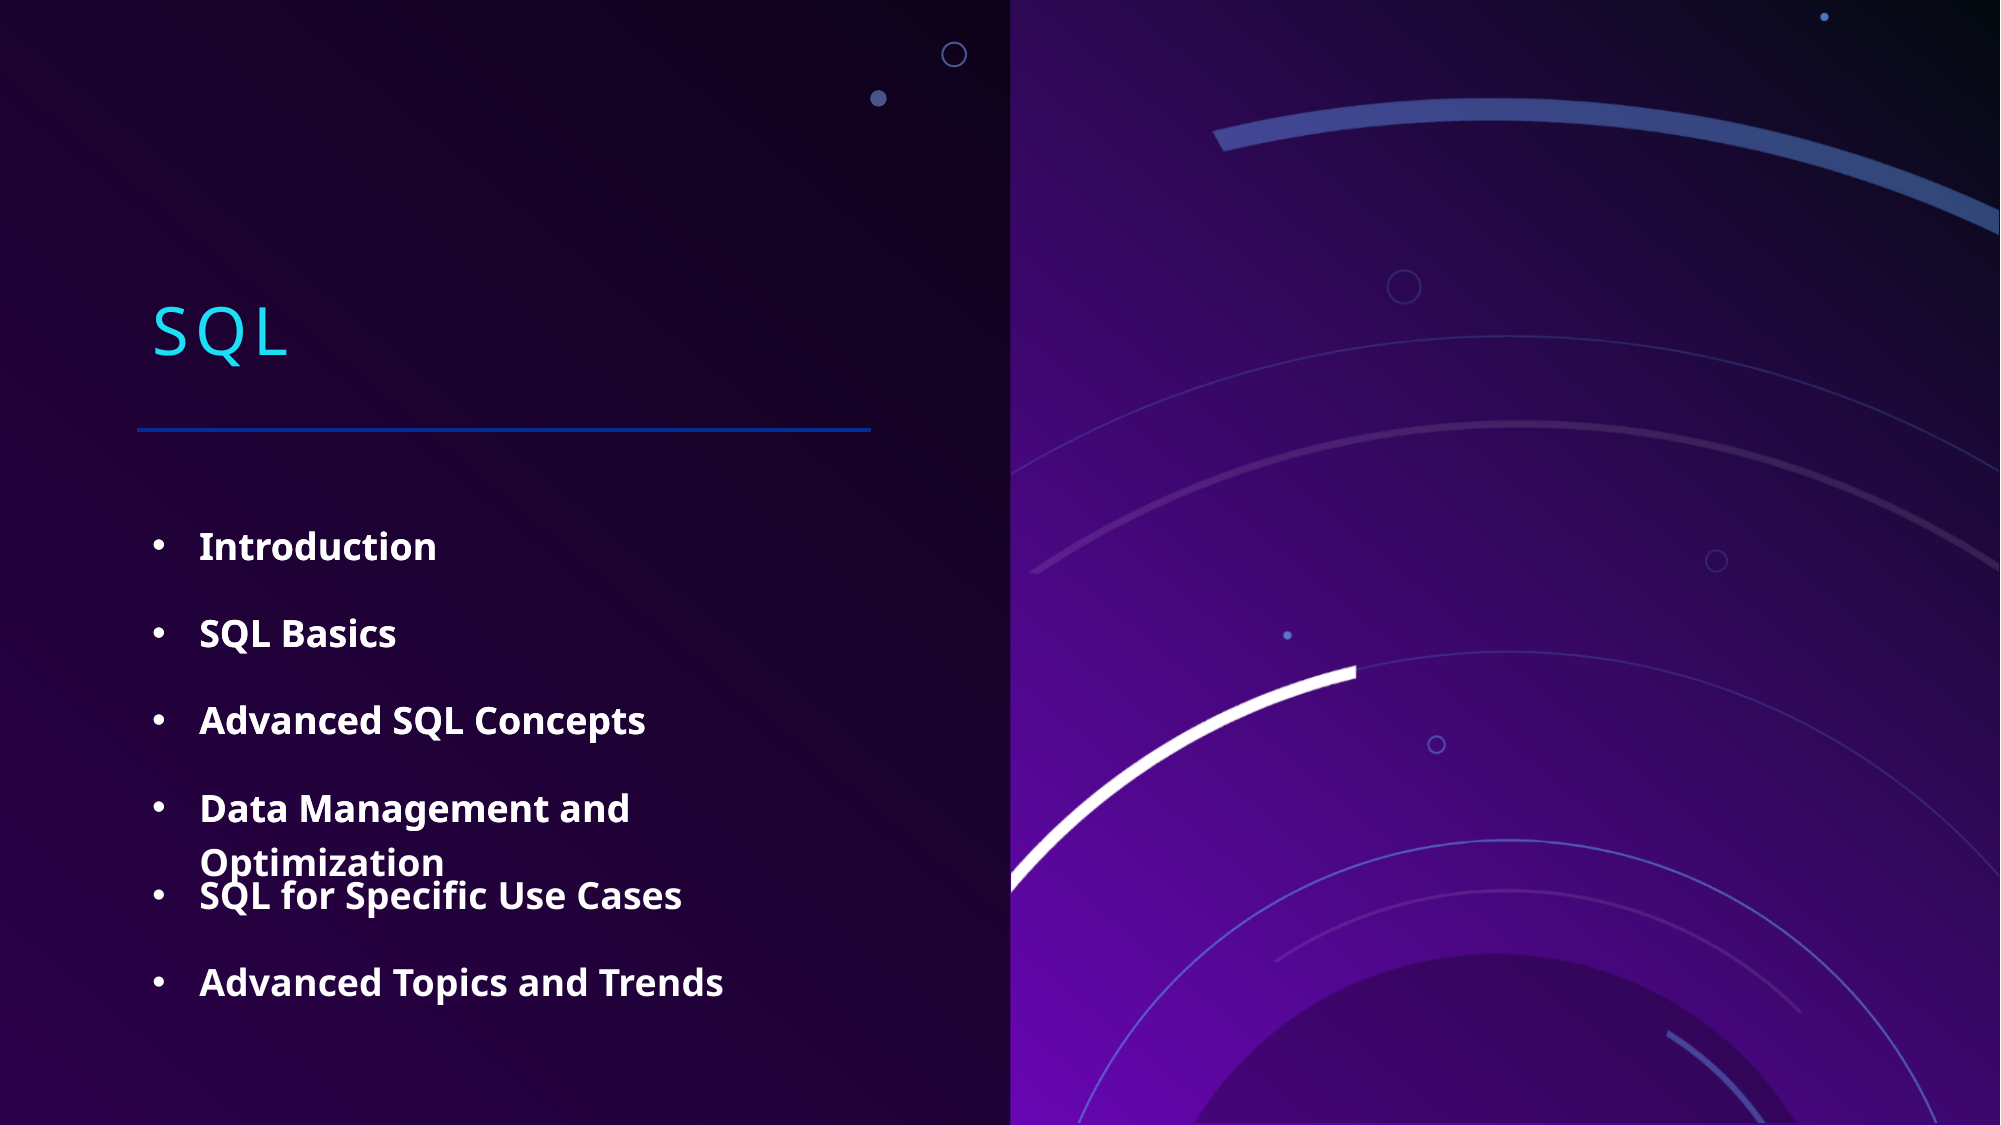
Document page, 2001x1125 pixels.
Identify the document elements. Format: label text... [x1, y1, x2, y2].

text_box Introduction SQL Basics Advanced SQL Concepts Data Management and Optimization [137, 505, 871, 1065]
picture [1011, 0, 1999, 1123]
title SQL [137, 59, 871, 378]
